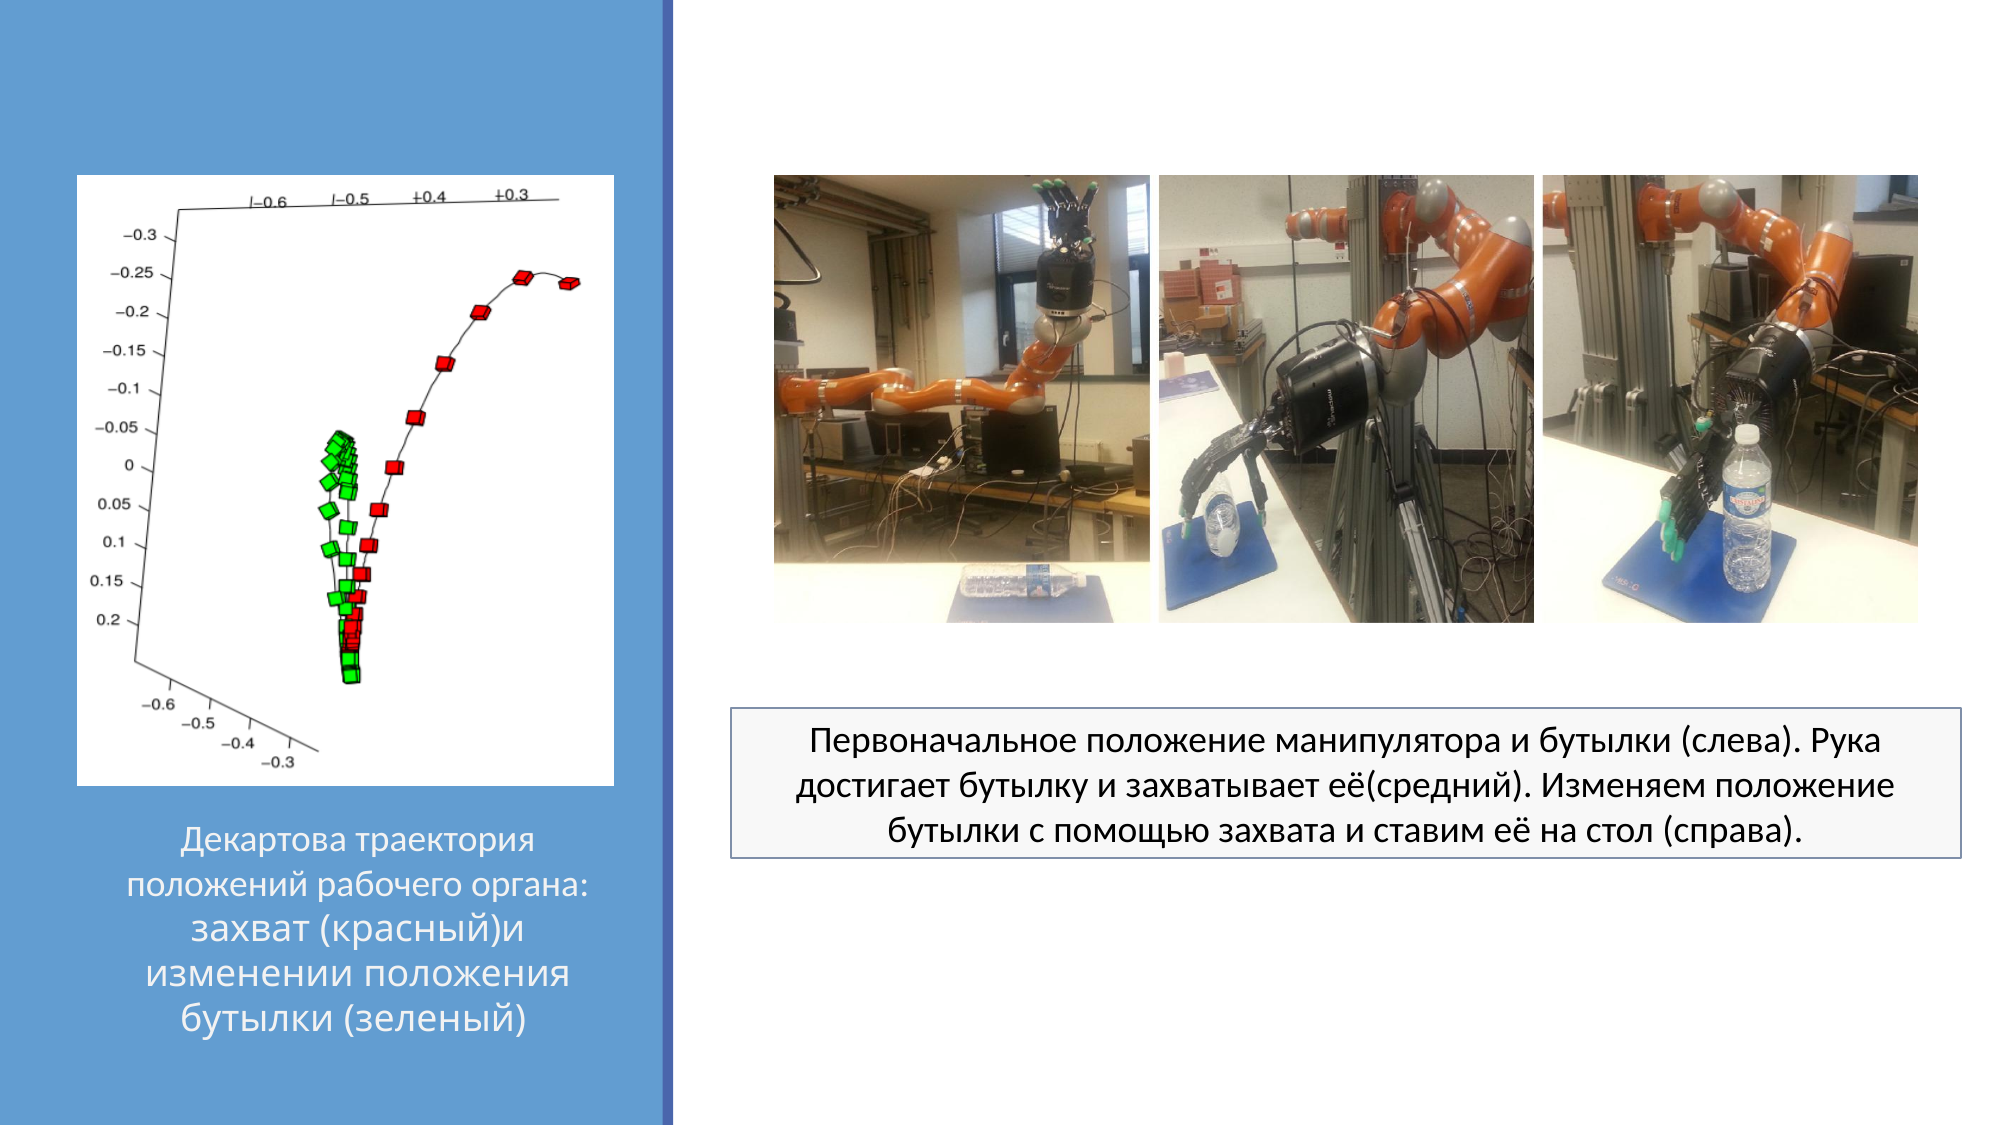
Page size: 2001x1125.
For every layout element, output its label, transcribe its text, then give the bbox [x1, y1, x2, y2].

picture [76, 175, 614, 786]
picture [773, 175, 1919, 624]
text_box Первоначальное положение манипулятора и бутылки (слева). Рука достигает бутылку и захватывает её(средний). Изменяем положение бутылки с помощью захвата и ставим её на стол (справа). [730, 707, 1962, 859]
text_box Декартова траектория положений рабочего органа: захват (красный)и изменении положения бутылки (зеленый) [77, 806, 640, 1047]
